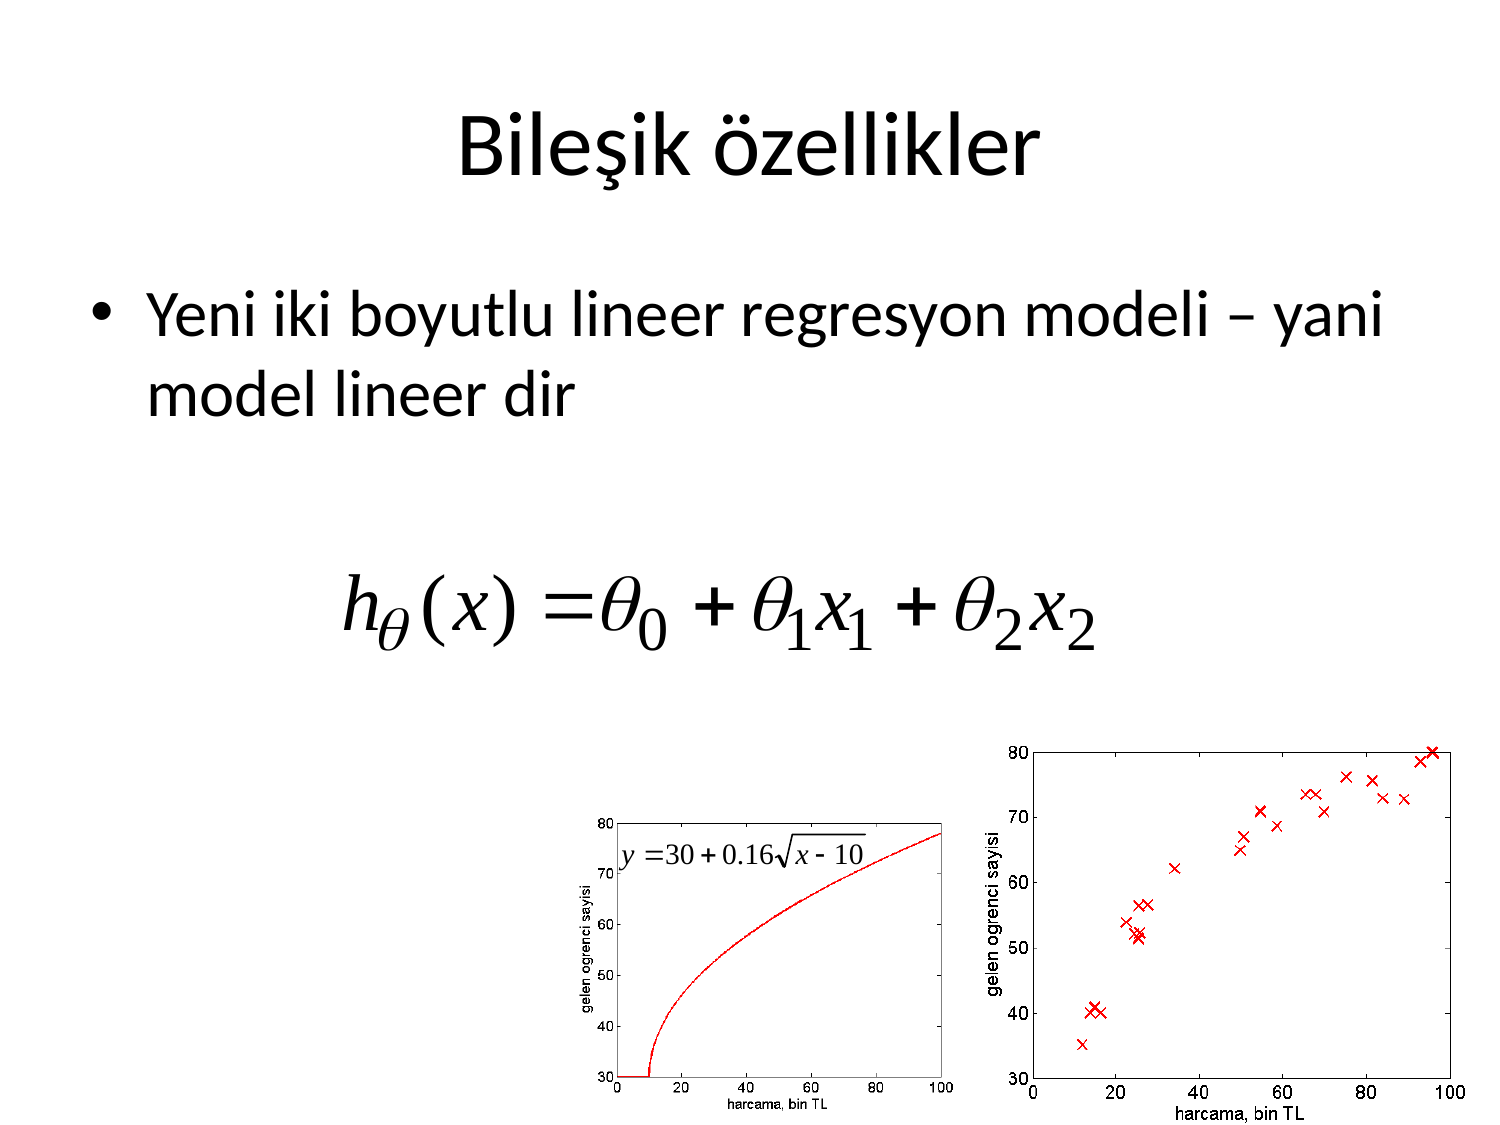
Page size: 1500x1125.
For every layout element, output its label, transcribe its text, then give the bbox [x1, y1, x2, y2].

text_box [612, 824, 876, 878]
picture [562, 721, 1500, 1125]
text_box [324, 549, 1120, 676]
title Bileşik özellikler [75, 45, 1425, 233]
list Yeni iki boyutlu lineer regresyon modeli – yani model lineer dir [75, 262, 1425, 1005]
